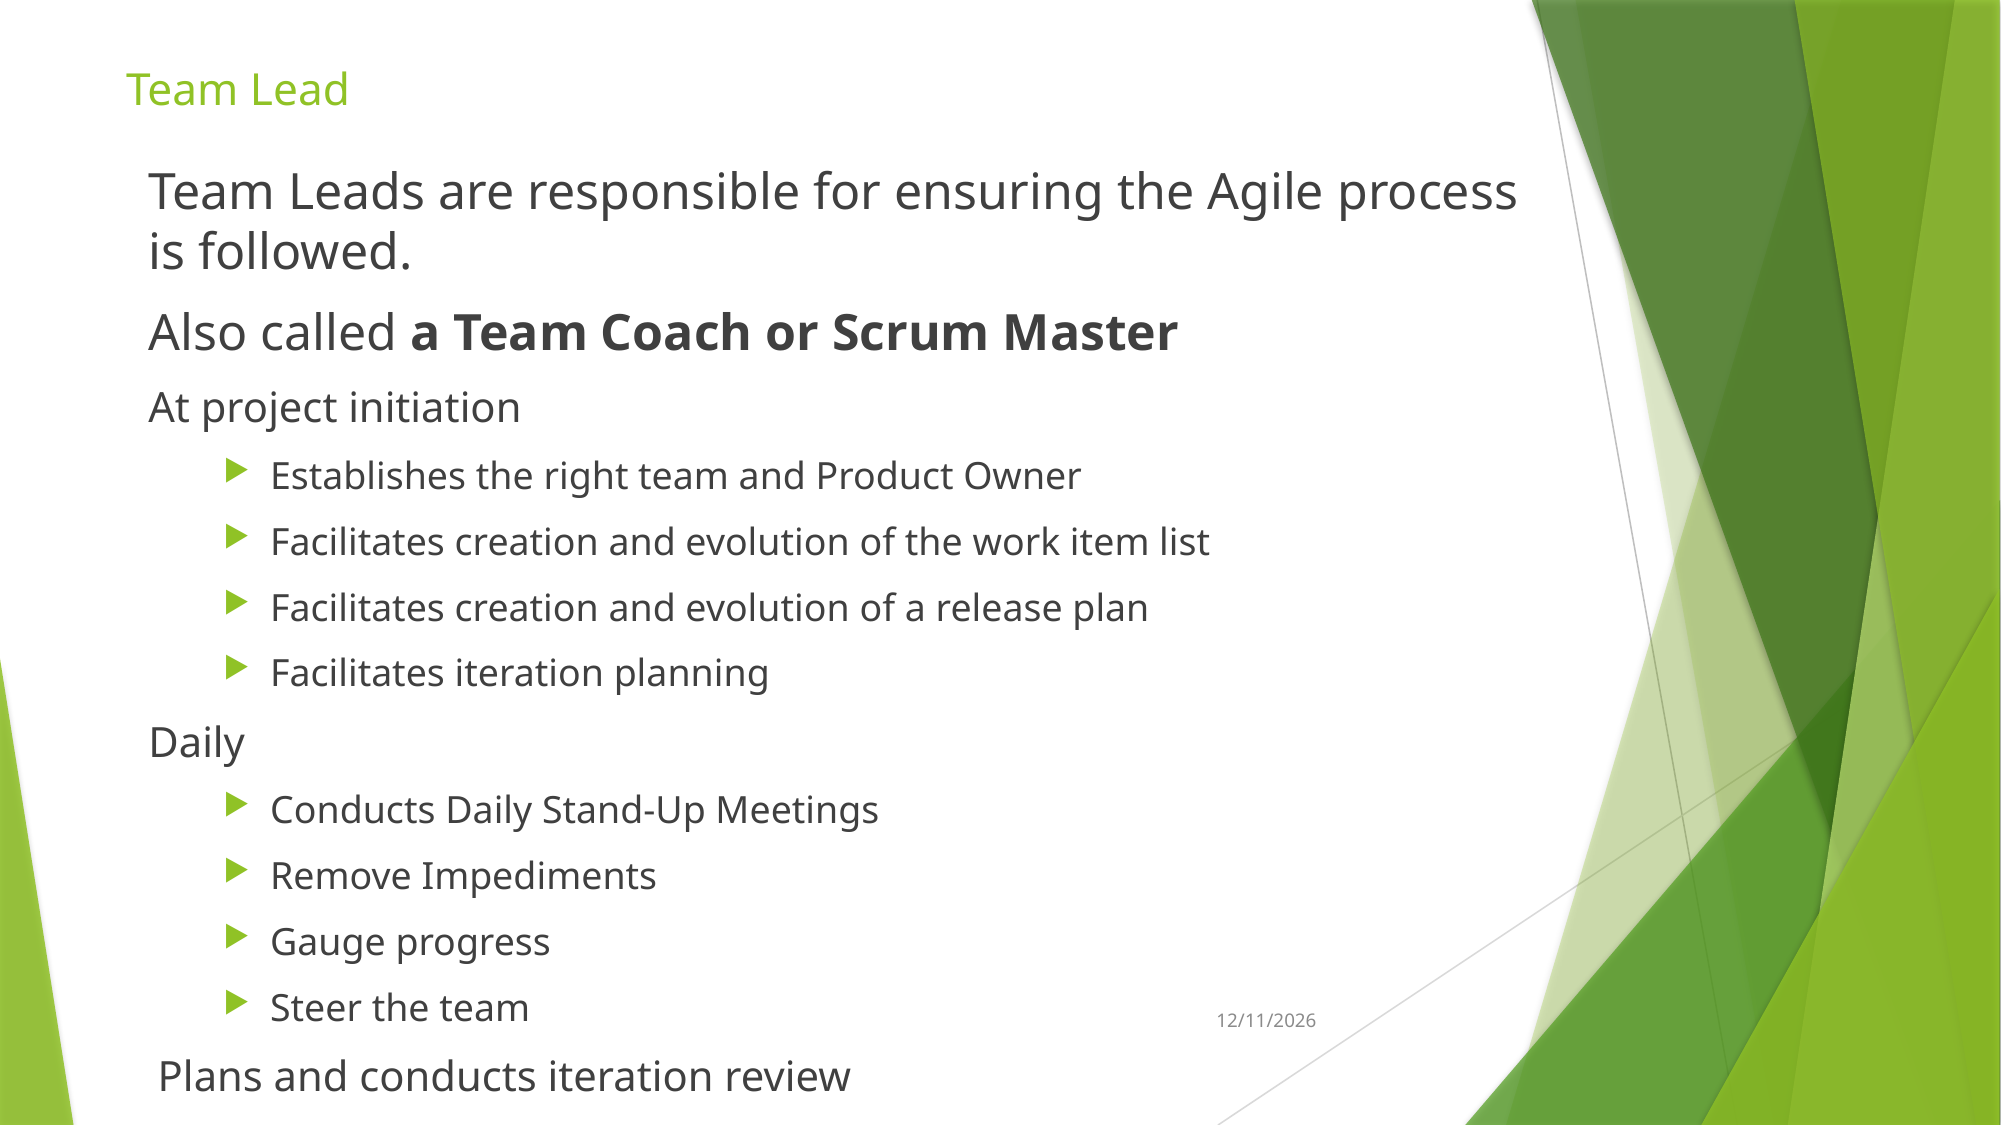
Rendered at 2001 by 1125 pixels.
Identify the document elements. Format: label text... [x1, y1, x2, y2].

list Team Leads are responsible for ensuring the Agile process is followed. Also called a Team Coach or Scrum Master At project initiation Establishes the right team and Product Owner Facilitates creation and evolution of the work item list Facilitates creation and evolution of a release plan Facilitates iteration planning Daily Conducts Daily Stand-Up Meetings Remove Impediments Gauge progress Steer the team Plans and conducts iteration review [133, 151, 1544, 1125]
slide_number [1181, 991, 1332, 1051]
title Team Lead [111, 54, 771, 177]
